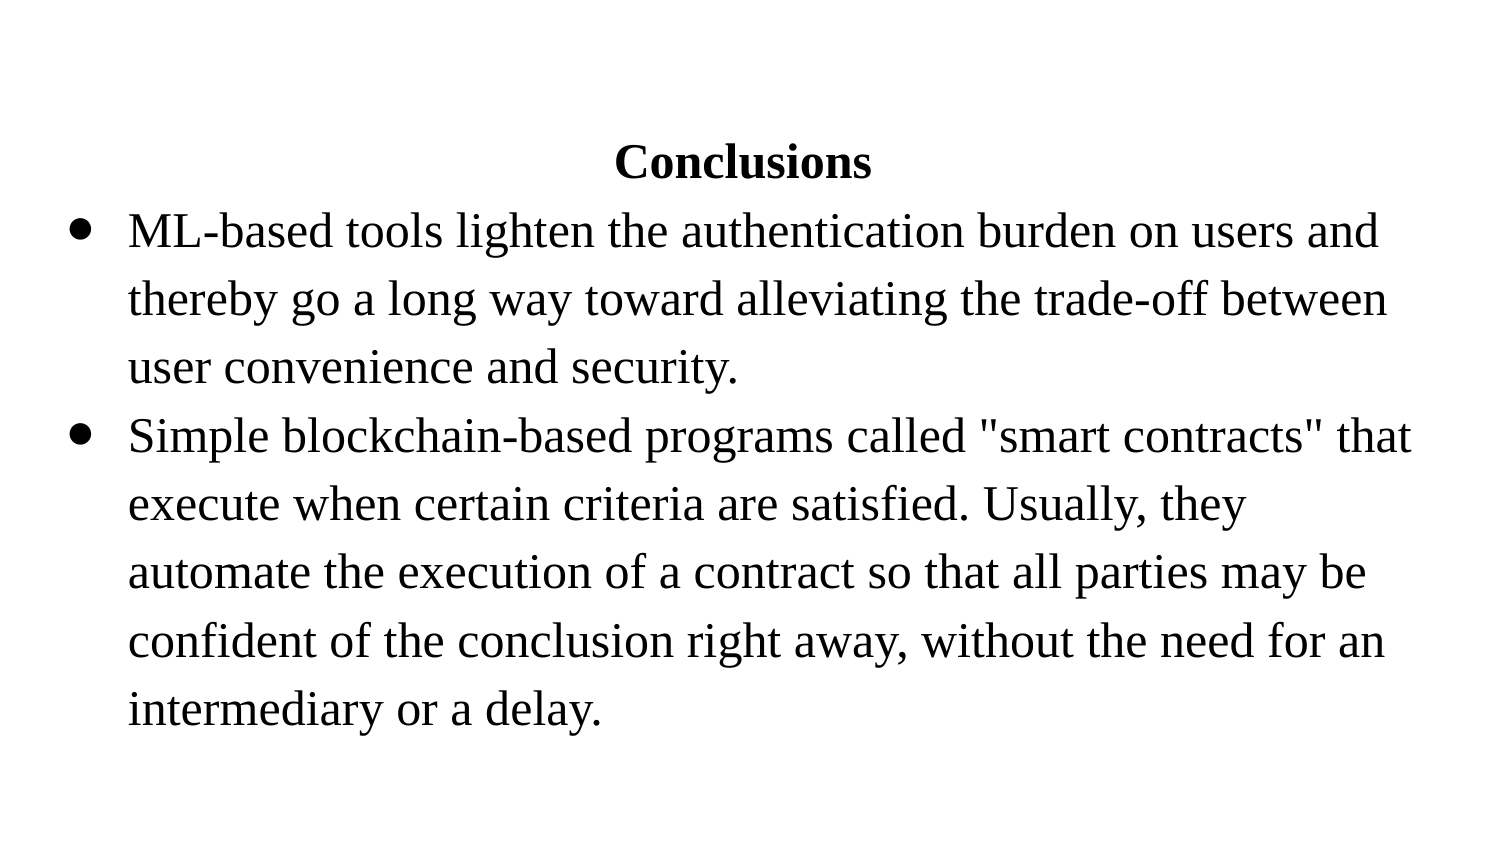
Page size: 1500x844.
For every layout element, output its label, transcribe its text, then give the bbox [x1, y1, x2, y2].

list Conclusions ML-based tools lighten the authentication burden on users and thereby go a long way toward alleviating the trade-off between user convenience and security. Simple blockchain-based programs called "smart contracts" that execute when certain criteria are satisfied. Usually, they automate the execution of a contract so that all parties may be confident of the conclusion right away, without the need for an intermediary or a delay. [37, 104, 1436, 795]
